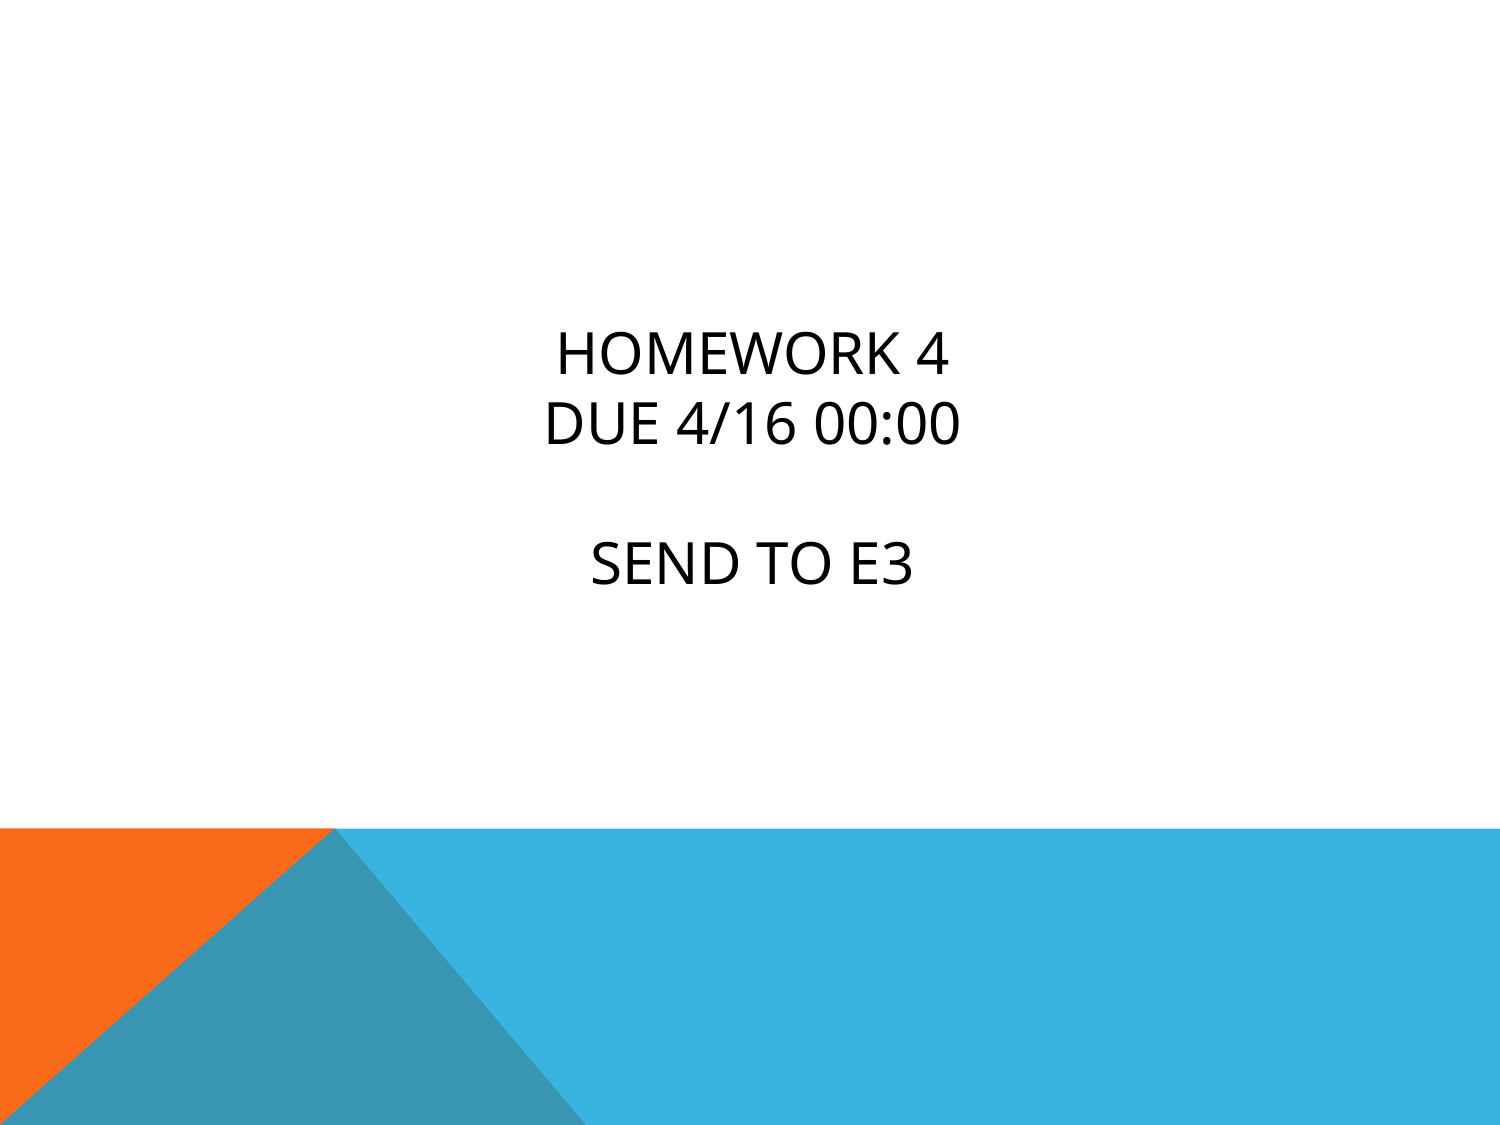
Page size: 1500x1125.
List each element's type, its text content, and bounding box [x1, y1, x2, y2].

title HOMEWORK 4 Due 4/16 00:00 send to e3 [135, 160, 1370, 752]
